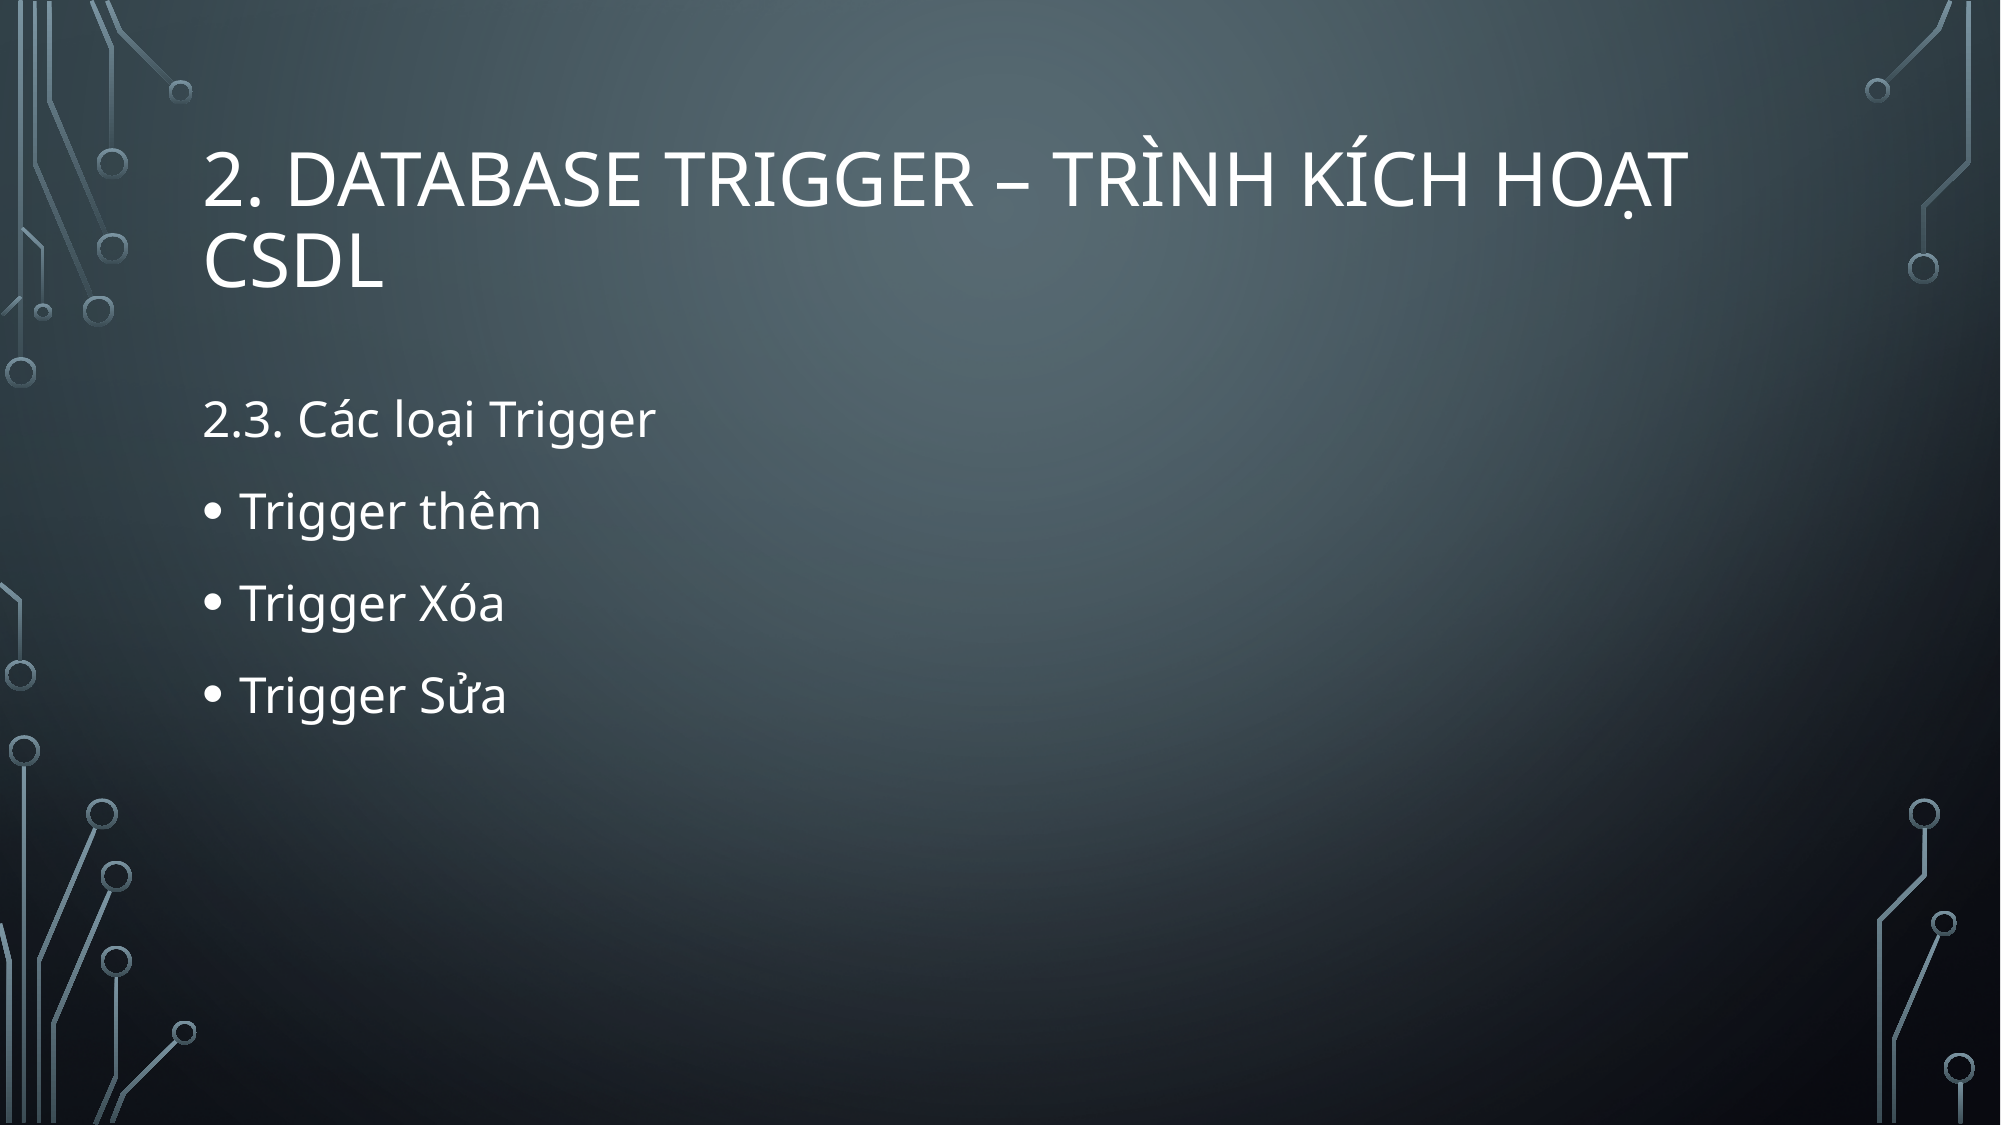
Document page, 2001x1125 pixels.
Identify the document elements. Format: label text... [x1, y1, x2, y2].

list 2.3. Các loại Trigger Trigger thêm Trigger Xóa Trigger Sửa [187, 369, 1813, 950]
title 2. Database Trigger – Trình kích hoạt csdl [187, 101, 1813, 344]
